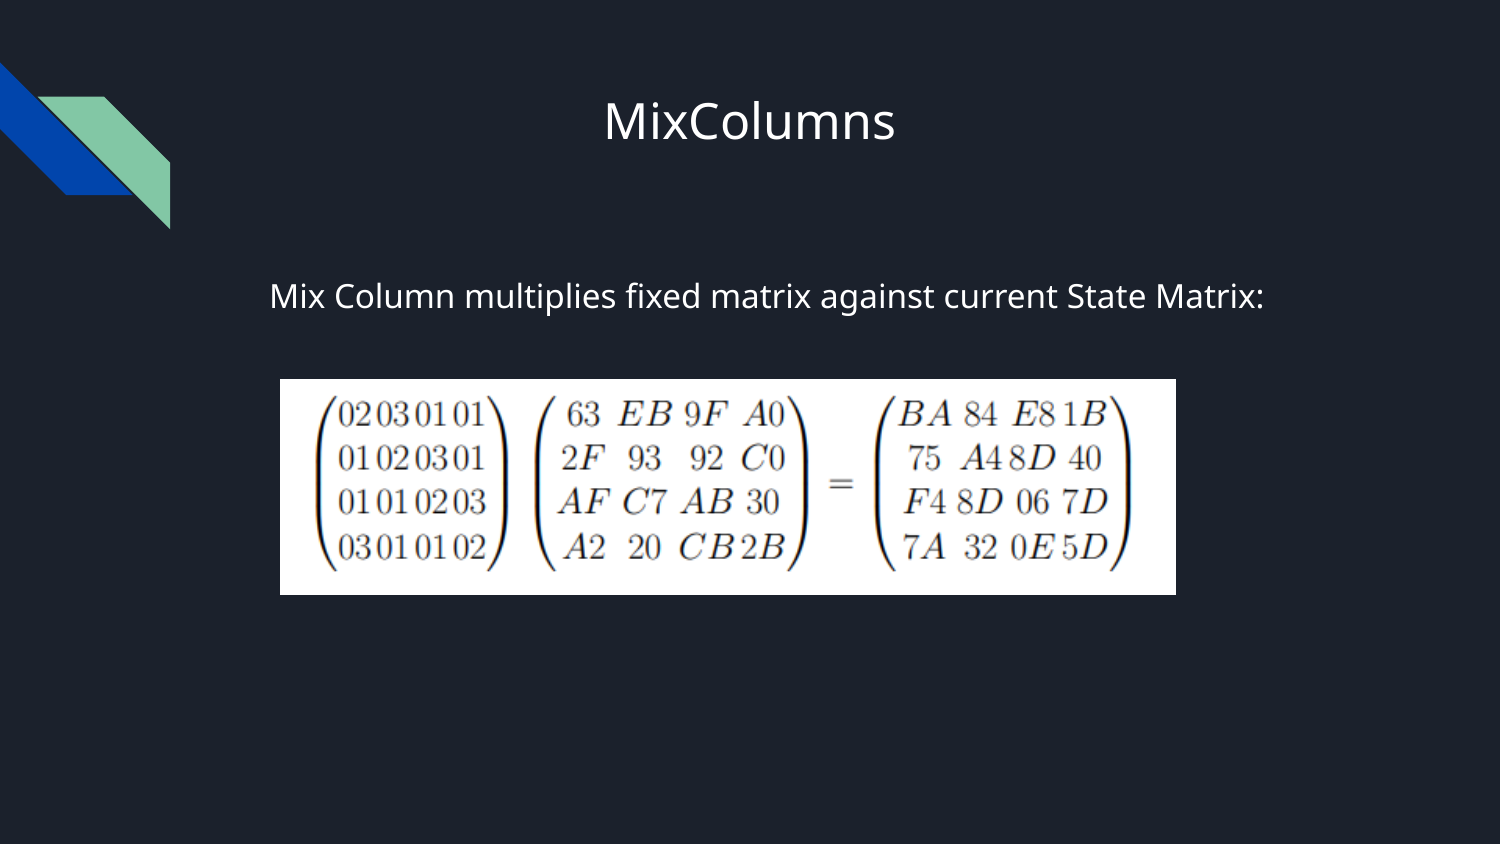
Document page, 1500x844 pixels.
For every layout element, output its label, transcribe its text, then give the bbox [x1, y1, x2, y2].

picture [280, 379, 1177, 596]
list Mix Column multiplies fixed matrix against current State Matrix: [245, 254, 1401, 732]
title MixColumns [172, 74, 1328, 224]
